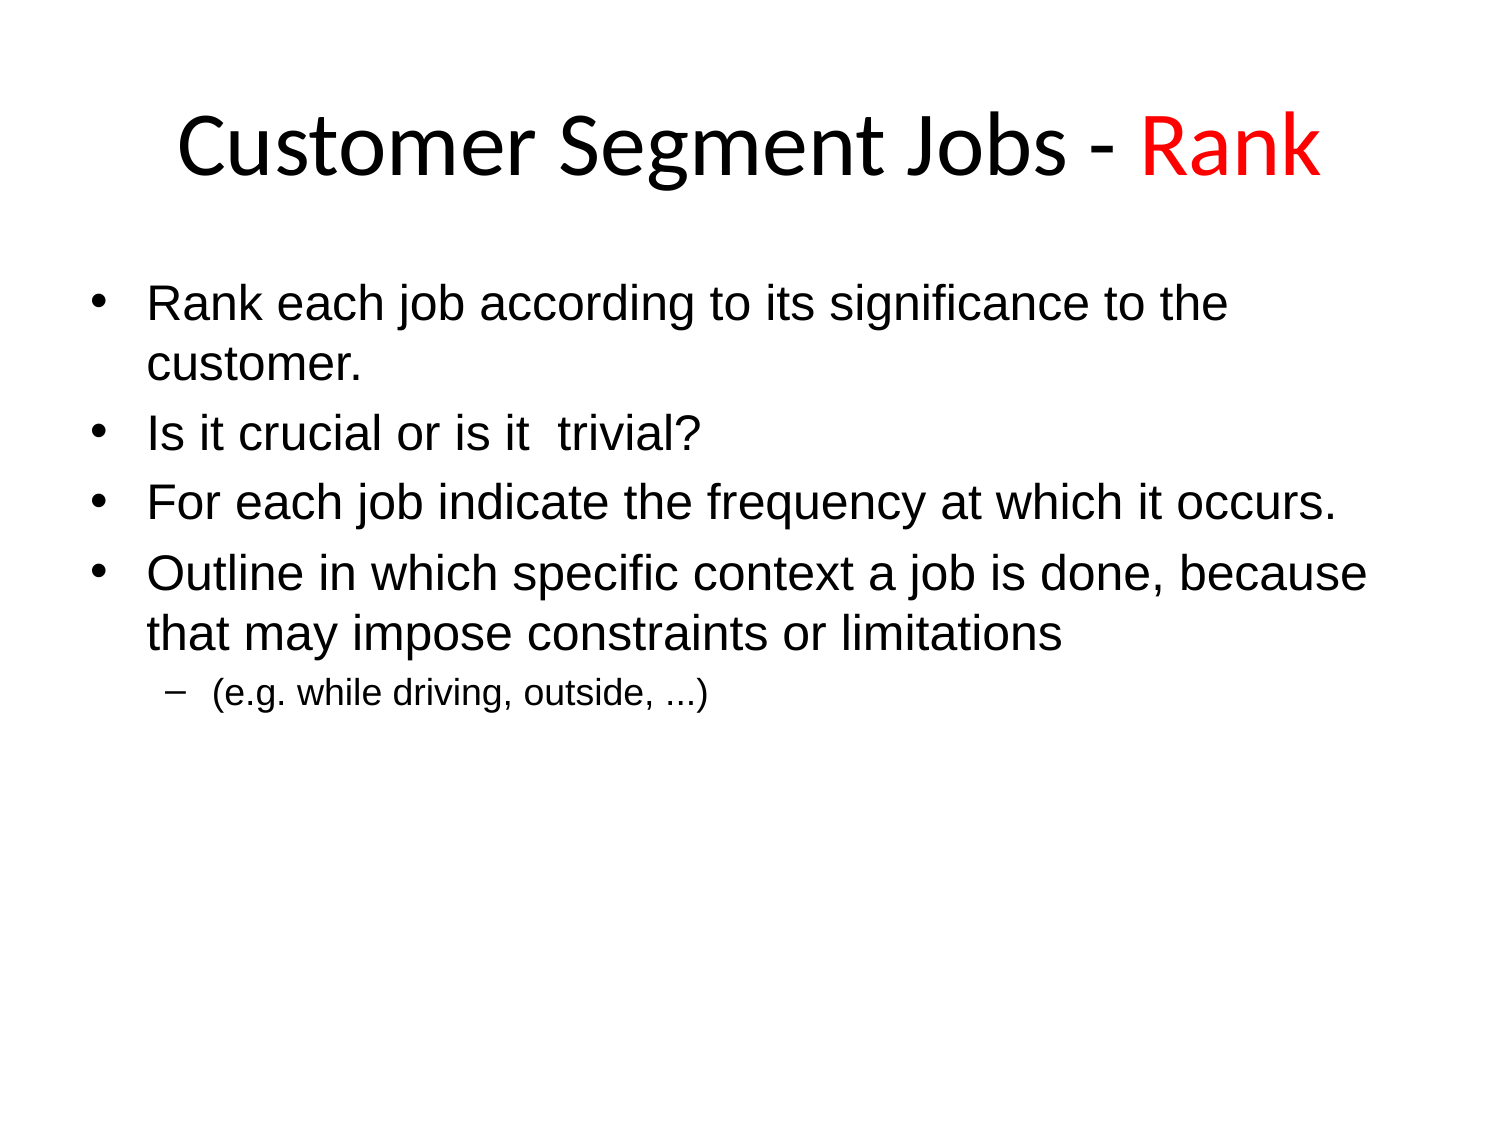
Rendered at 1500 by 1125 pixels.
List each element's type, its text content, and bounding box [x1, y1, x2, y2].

list Rank each job according to its significance to the customer. Is it crucial or is it trivial? For each job indicate the frequency at which it occurs. Outline in which specific context a job is done, because that may impose constraints or limitations (e.g. while driving, outside, ...) [75, 262, 1425, 1005]
title Customer Segment Jobs - Rank [75, 45, 1425, 233]
